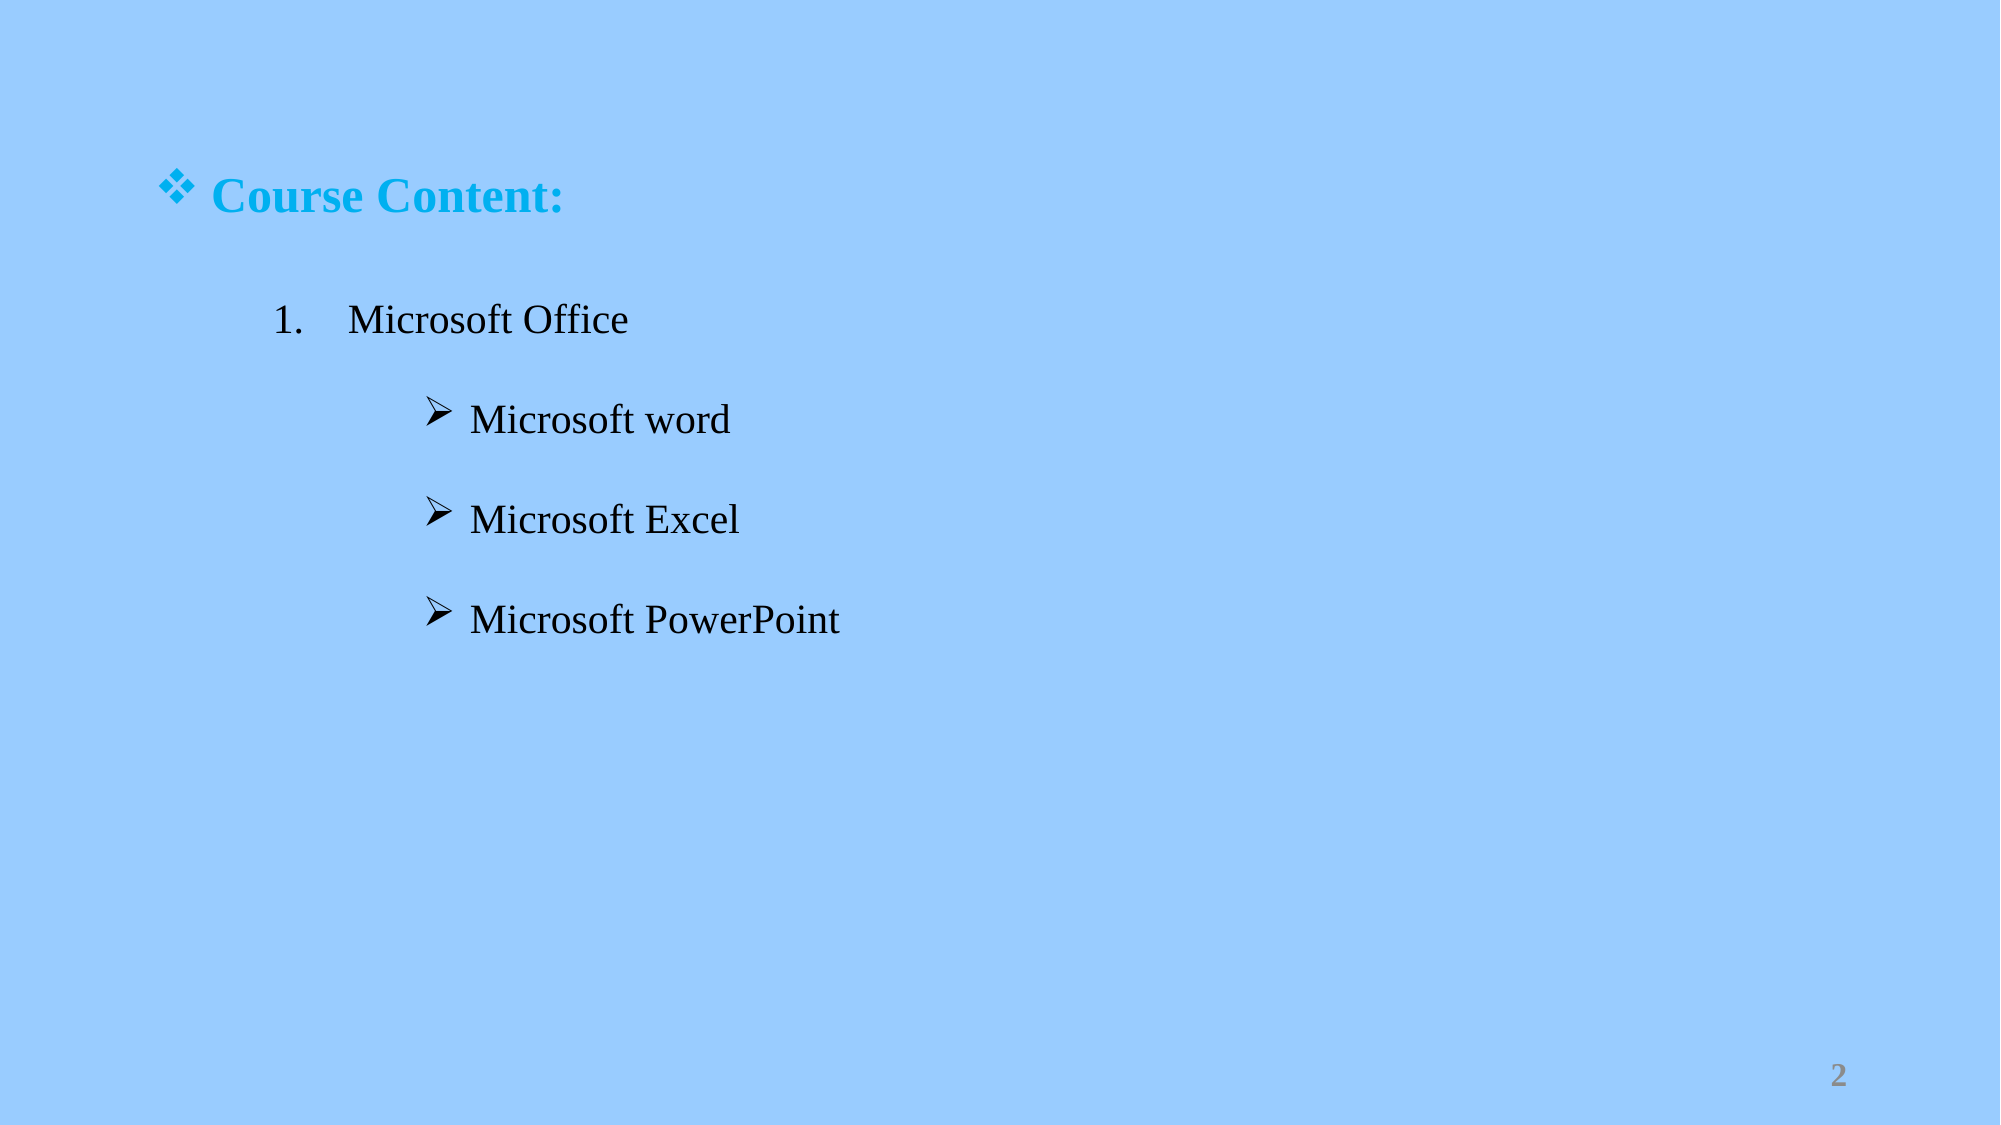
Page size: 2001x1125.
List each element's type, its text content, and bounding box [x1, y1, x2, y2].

text_box Course Content: [139, 154, 581, 230]
text_box Microsoft Office Microsoft word Microsoft Excel Microsoft PowerPoint [258, 284, 1258, 650]
slide_number 2 [1412, 1042, 1863, 1103]
